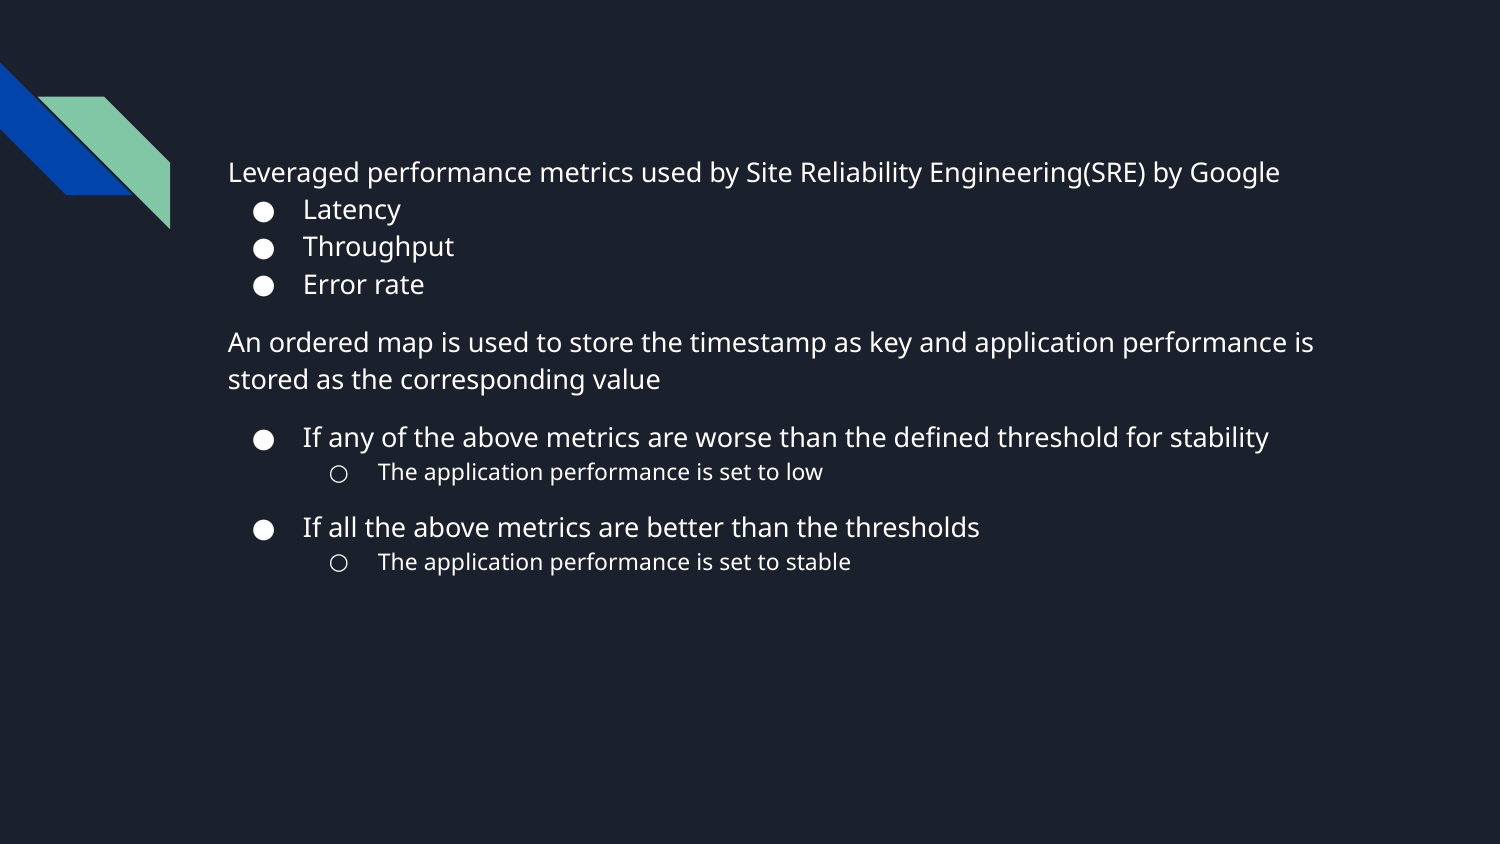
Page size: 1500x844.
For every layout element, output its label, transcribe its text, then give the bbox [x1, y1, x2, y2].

list Leveraged performance metrics used by Site Reliability Engineering(SRE) by Google Latency Throughput Error rate An ordered map is used to store the timestamp as key and application performance is stored as the corresponding value If any of the above metrics are worse than the defined threshold for stability The application performance is set to low If all the above metrics are better than the thresholds The application performance is set to stable [212, 123, 1368, 748]
